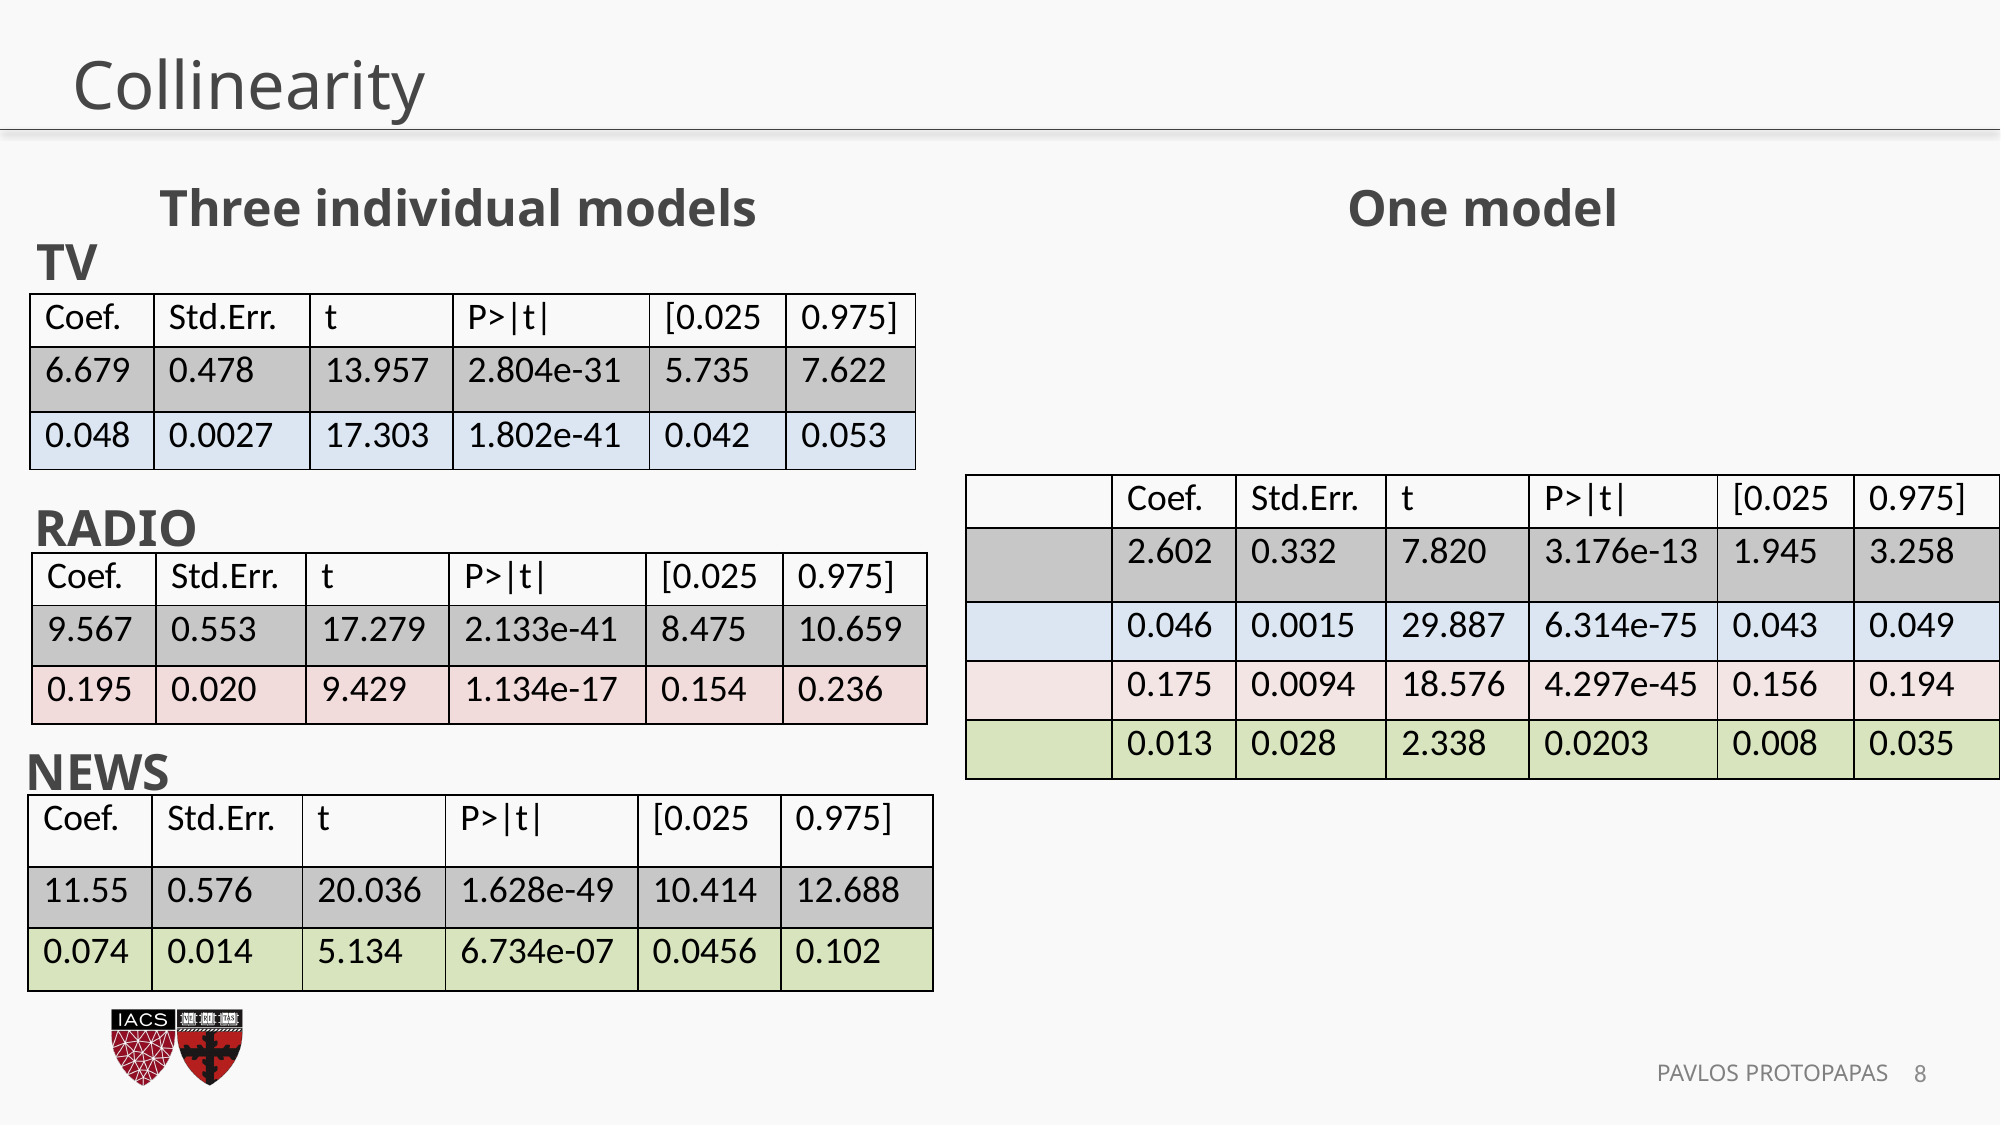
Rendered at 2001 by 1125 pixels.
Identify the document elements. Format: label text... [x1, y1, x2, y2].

table_cell 0.478 [155, 348, 309, 411]
slide_number 8 [1475, 1042, 1942, 1103]
table_cell 1.134e-17 [450, 667, 645, 723]
table_header 0.975] [782, 796, 932, 866]
picture [109, 1009, 243, 1086]
table_cell 0.102 [782, 929, 932, 990]
table_cell 1.802e-41 [454, 413, 649, 469]
table_header [0.025 [647, 554, 782, 605]
table_header P>|t| [454, 295, 649, 346]
table_header P>|t| [446, 796, 637, 866]
table_cell 6.679 [31, 348, 153, 411]
table_header Coef. [29, 810, 151, 866]
list Three individual models [144, 168, 802, 251]
table_header Std.Err. [155, 295, 309, 346]
table_cell 8.475 [647, 606, 782, 665]
table_header t [303, 796, 445, 866]
table_cell 12.688 [782, 868, 932, 927]
table_cell 2.133e-41 [450, 606, 645, 665]
table_cell 0.074 [29, 929, 151, 990]
table_cell 2.804e-31 [454, 348, 649, 411]
table_cell 7.622 [787, 348, 915, 411]
text_box RADIO [19, 488, 224, 565]
table_cell 0.154 [647, 667, 782, 723]
table_cell 0.014 [153, 929, 302, 990]
table_cell 20.036 [303, 868, 445, 927]
table_cell 9.567 [33, 606, 155, 665]
table_header 0.975] [784, 554, 926, 605]
table_cell 0.236 [784, 667, 926, 723]
table_header Coef. [33, 565, 155, 605]
table_cell 11.55 [29, 868, 151, 927]
text_box TV [21, 223, 138, 300]
table_cell 0.195 [33, 667, 155, 723]
table_header Std.Err. [153, 796, 302, 866]
table_header [0.025 [650, 295, 785, 346]
table_header Std.Err. [157, 554, 305, 605]
table_cell 0.048 [31, 413, 153, 469]
table_cell 9.429 [307, 667, 448, 723]
table_cell 13.957 [311, 348, 452, 411]
title Collinearity [57, 35, 1943, 162]
table_header t [311, 295, 452, 346]
table_header Coef. [31, 295, 153, 346]
table_cell 0.042 [650, 413, 785, 469]
text_box One model [1154, 168, 1812, 251]
text_box NEWS [11, 733, 191, 810]
table_cell 17.279 [307, 606, 448, 665]
table_header P>|t| [450, 554, 645, 605]
table_cell 10.414 [639, 868, 780, 927]
table_cell 0.020 [157, 667, 305, 723]
table_cell 1.628e-49 [446, 868, 637, 927]
table_cell 0.553 [157, 606, 305, 665]
table_cell 6.734e-07 [446, 929, 637, 990]
table_cell 17.303 [311, 413, 452, 469]
table_header t [307, 554, 448, 605]
table_cell 5.134 [303, 929, 445, 990]
table_cell 0.576 [153, 868, 302, 927]
table_cell 0.0456 [639, 929, 780, 990]
table_cell 10.659 [784, 606, 926, 665]
table_header 0.975] [787, 295, 915, 346]
table_cell 5.735 [650, 348, 785, 411]
table_header [0.025 [639, 796, 780, 866]
table_cell 0.0027 [155, 413, 309, 469]
table_cell 0.053 [787, 413, 915, 469]
